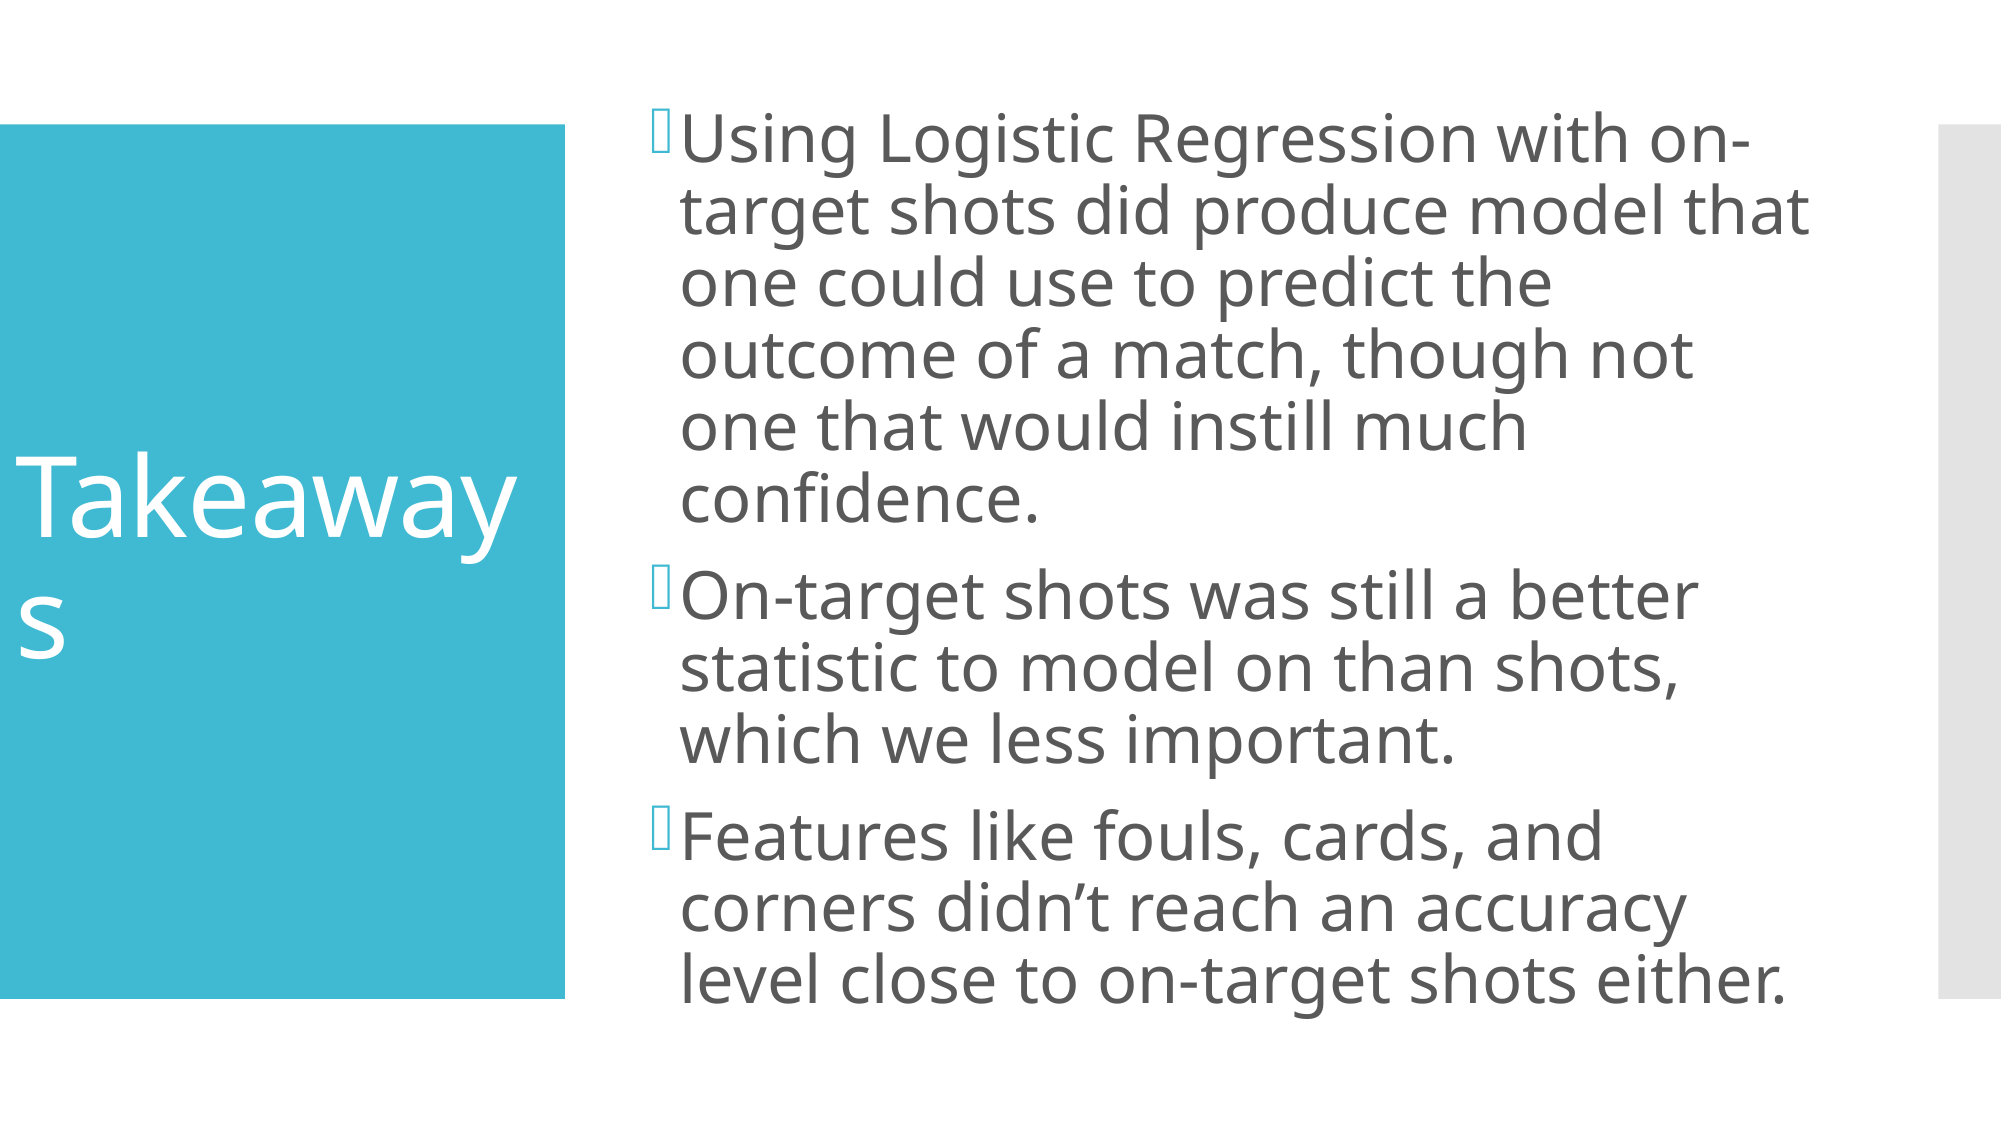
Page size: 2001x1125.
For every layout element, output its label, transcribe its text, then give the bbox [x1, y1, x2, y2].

title Takeaways [0, 184, 565, 940]
list Using Logistic Regression with on-target shots did produce model that one could use to predict the outcome of a match, though not one that would instill much confidence. On-target shots was still a better statistic to model on than shots, which we less important. Features like fouls, cards, and corners didn’t reach an accuracy level close to on-target shots either. [634, 141, 1835, 982]
